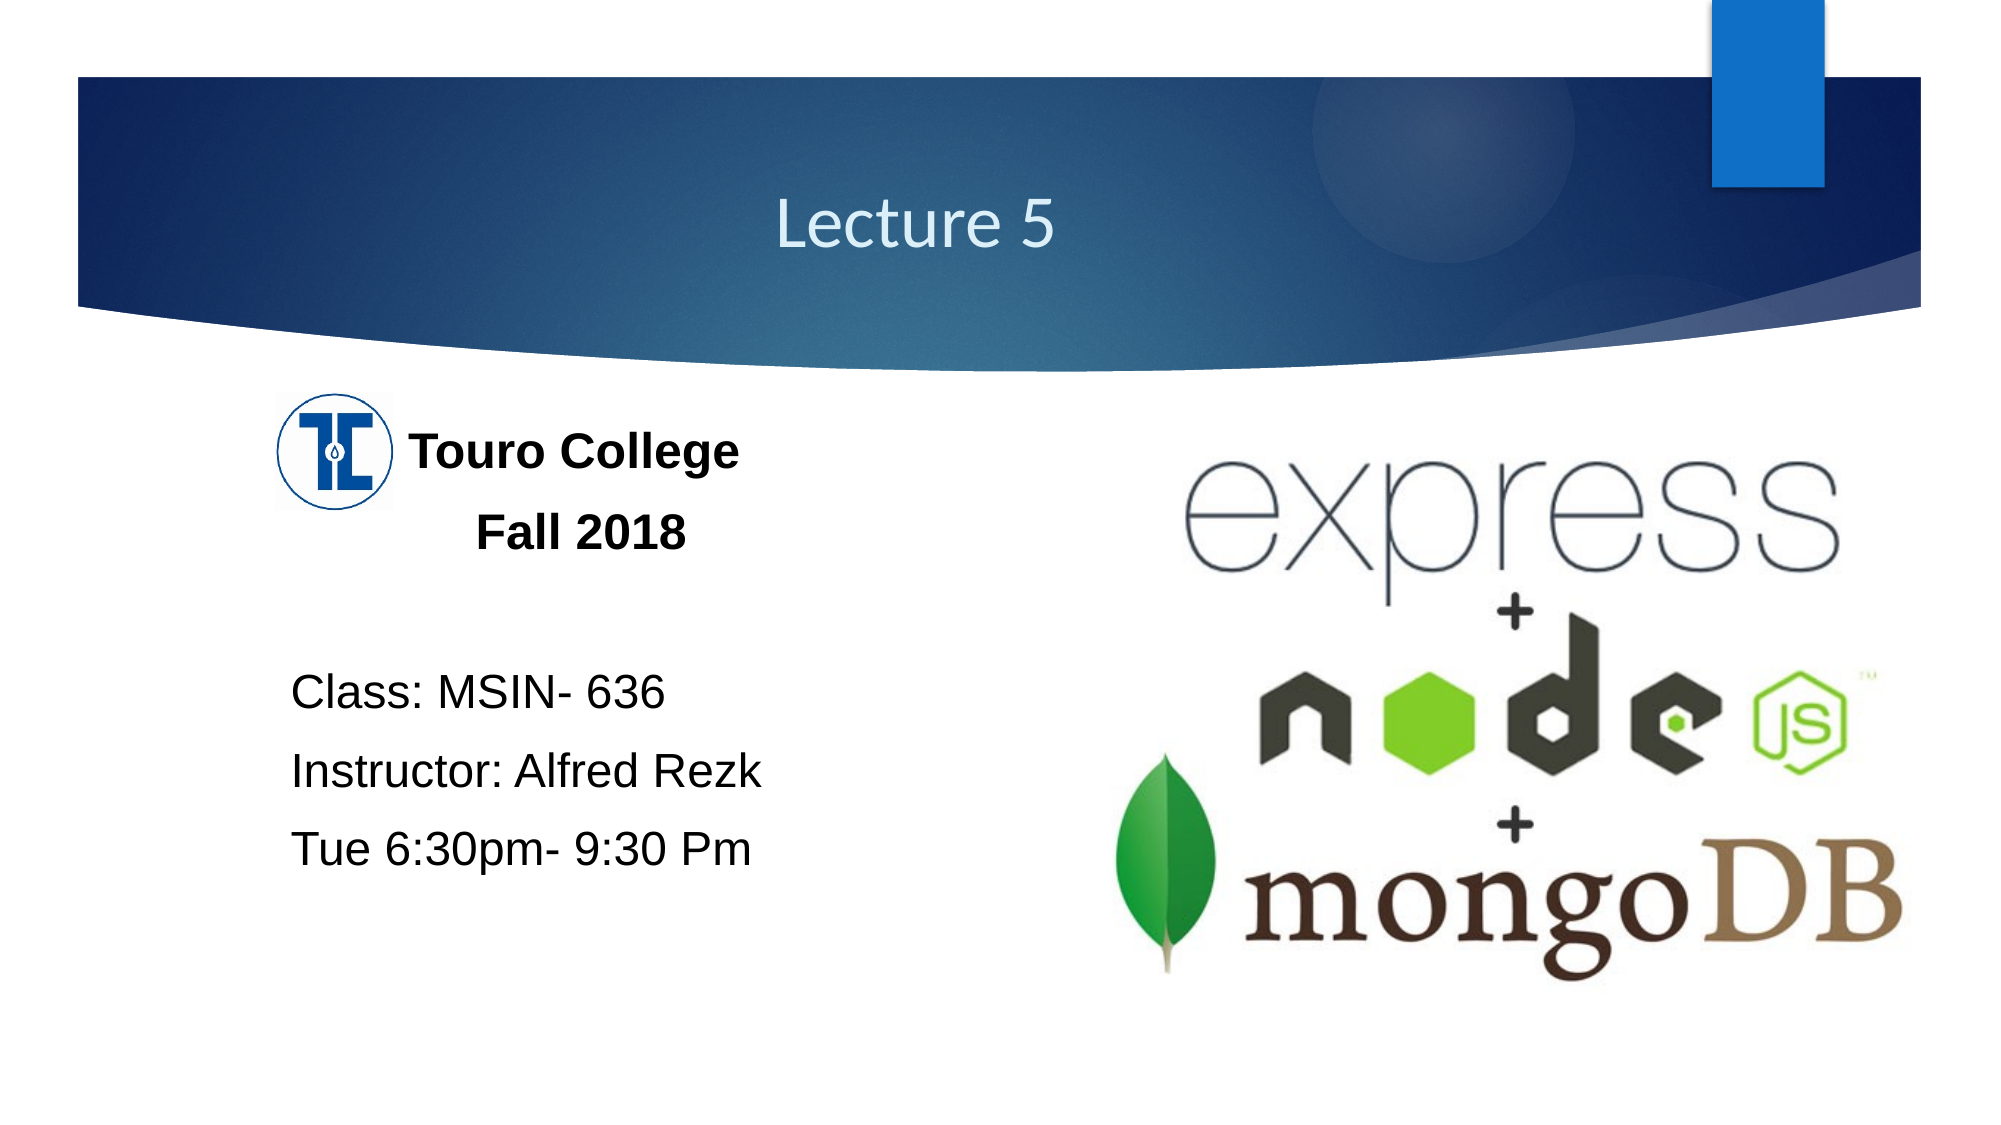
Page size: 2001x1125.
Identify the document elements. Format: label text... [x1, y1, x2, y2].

picture [275, 392, 394, 511]
title Lecture 5 [189, 159, 1627, 276]
list Touro College Fall 2018 Class: MSIN- 636 Instructor: Alfred Rezk Tue 6:30pm- 9:30 Pm [275, 410, 887, 1016]
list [1065, 410, 1947, 998]
